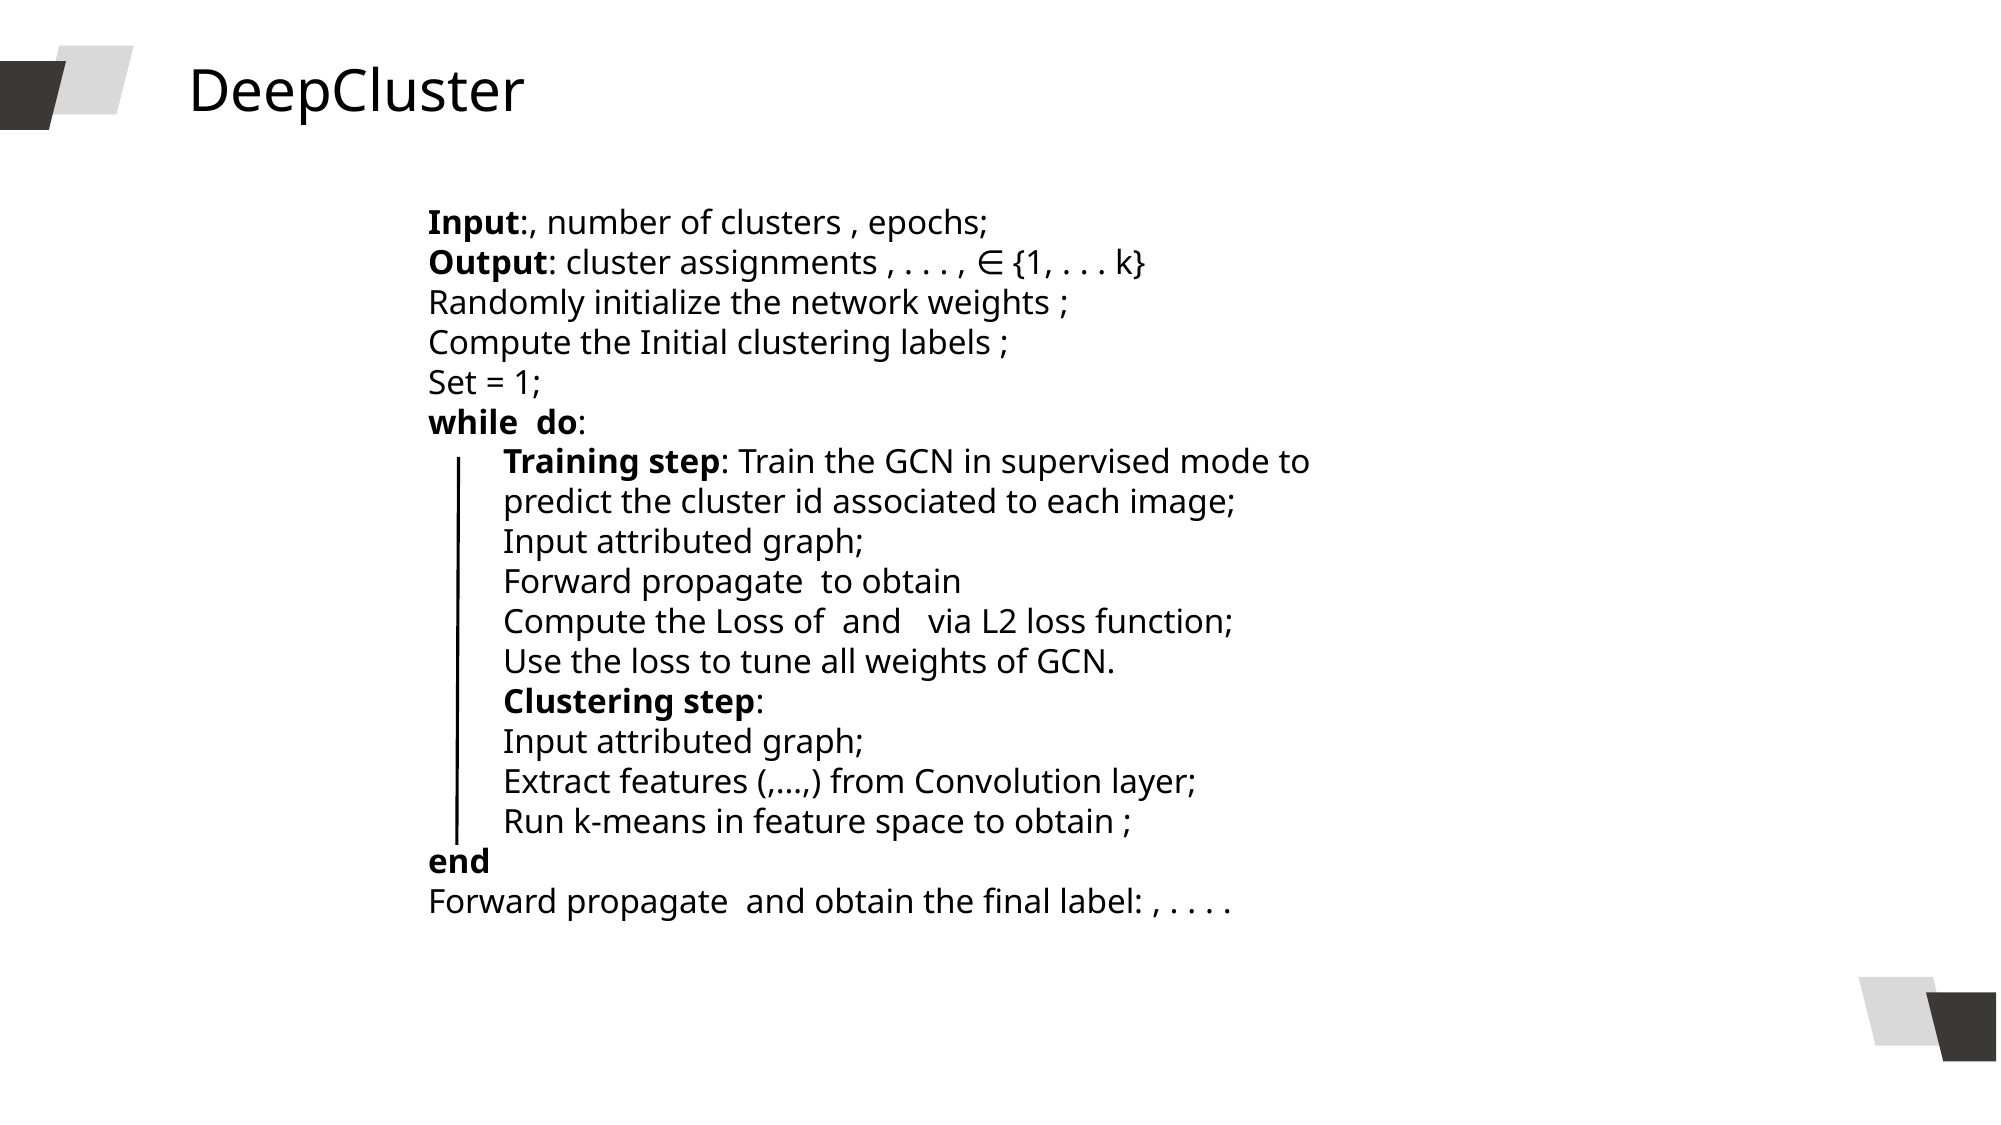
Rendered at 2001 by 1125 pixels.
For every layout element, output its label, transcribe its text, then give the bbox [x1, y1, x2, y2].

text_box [0, 45, 134, 130]
text_box DeepCluster [173, 45, 1304, 131]
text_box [1858, 976, 1997, 1062]
